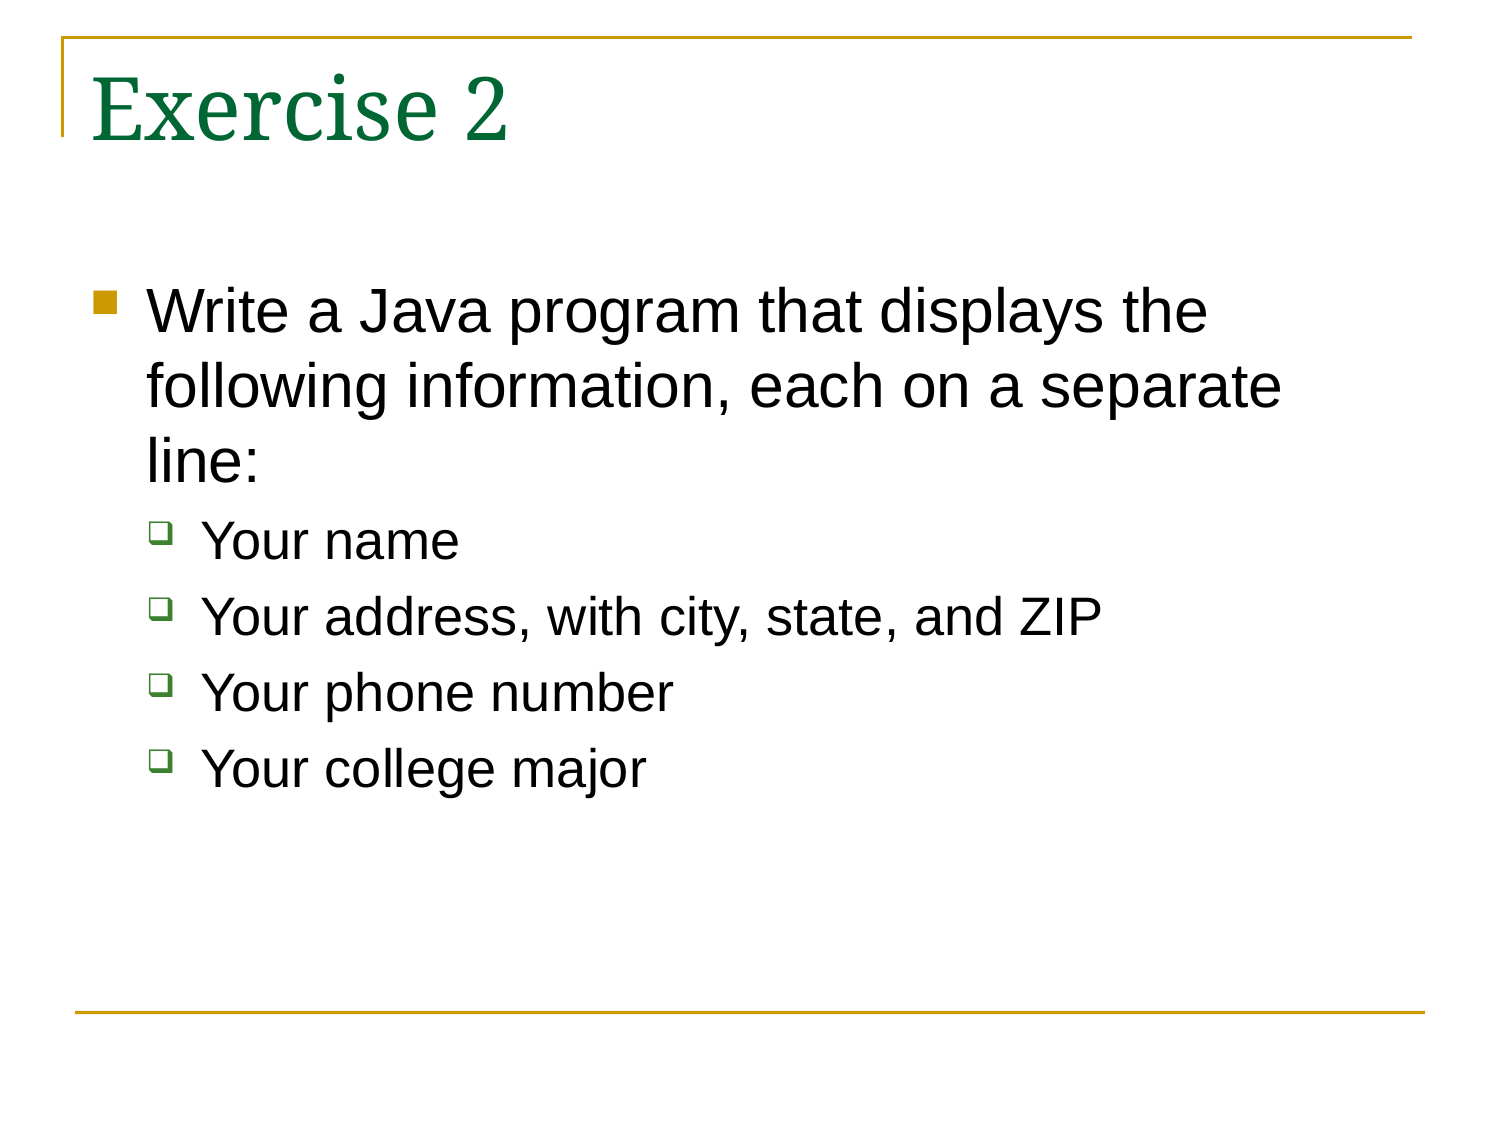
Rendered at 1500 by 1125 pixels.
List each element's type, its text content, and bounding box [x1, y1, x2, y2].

list Write a Java program that displays the following information, each on a separate line: Your name Your address, with city, state, and ZIP Your phone number Your college major [74, 262, 1426, 1006]
title Exercise 2 [74, 45, 1426, 233]
